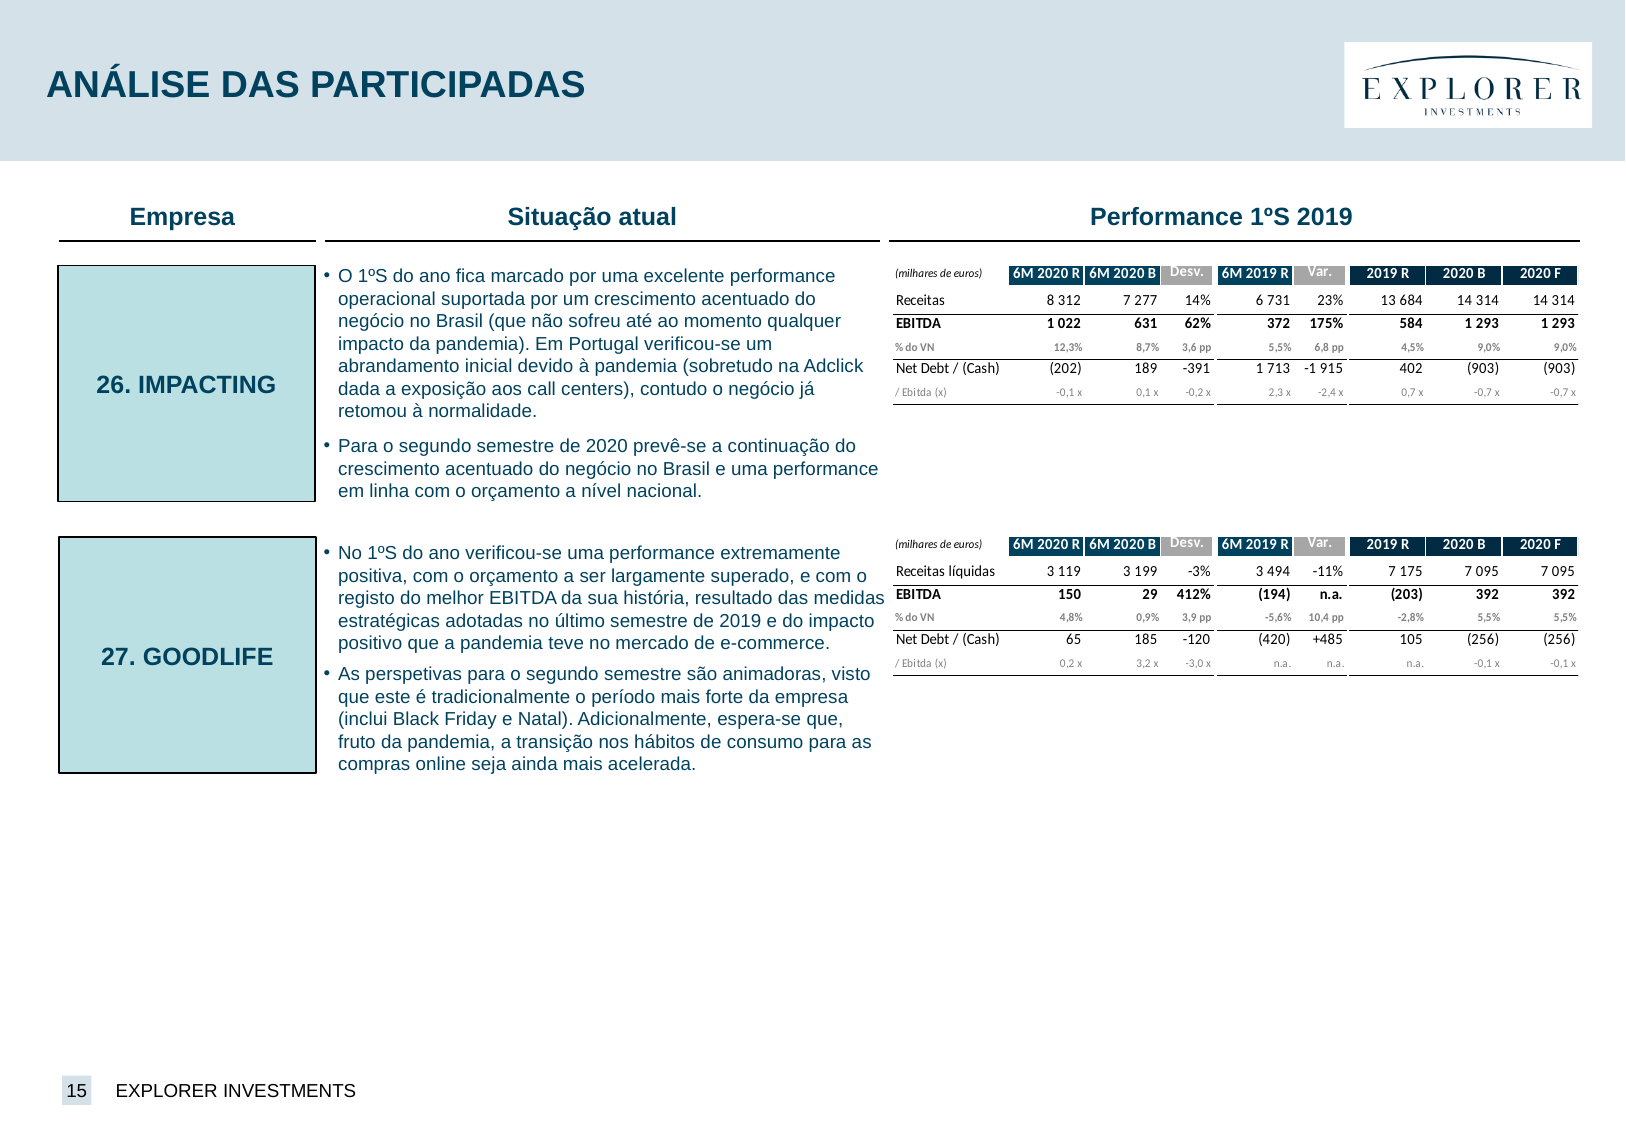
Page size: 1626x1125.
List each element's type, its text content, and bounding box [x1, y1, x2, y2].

text_box No 1ºS do ano verificou-se uma performance extremamente positiva, com o orçamento a ser largamente superado, e com o registo do melhor EBITDA da sua história, resultado das medidas estratégicas adotadas no último semestre de 2019 e do impacto positivo que a pandemia teve no mercado de e-commerce. As perspetivas para o segundo semestre são animadoras, visto que este é tradicionalmente o período mais forte da empresa (inclui Black Friday e Natal). Adicionalmente, espera-se que, fruto da pandemia, a transição nos hábitos de consumo para as compras online seja ainda mais acelerada. [317, 540, 885, 777]
picture [1402, 540, 1407, 548]
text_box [58, 193, 317, 242]
text_box O 1ºS do ano fica marcado por uma excelente performance operacional suportada por um crescimento acentuado do negócio no Brasil (que não sofreu até ao momento qualquer impacto da pandemia). Em Portugal verificou-se um abrandamento inicial devido à pandemia (sobretudo na Adclick dada a exposição aos call centers), contudo o negócio já retomou à normalidade. Para o segundo semestre de 2020 prevê-se a continuação do crescimento acentuado do negócio no Brasil e uma performance em linha com o orçamento a nível nacional. [317, 265, 891, 502]
picture [892, 536, 1580, 677]
picture [1402, 269, 1407, 277]
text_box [888, 193, 1581, 242]
title Análise das participadas [45, 17, 1582, 148]
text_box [324, 193, 881, 242]
picture [892, 265, 1580, 406]
picture [1582, 42, 1593, 128]
text_box 27. GOODLIFE [58, 536, 316, 773]
slide_number 15 [61, 1075, 92, 1106]
text_box 26. IMPACTING [57, 265, 316, 502]
